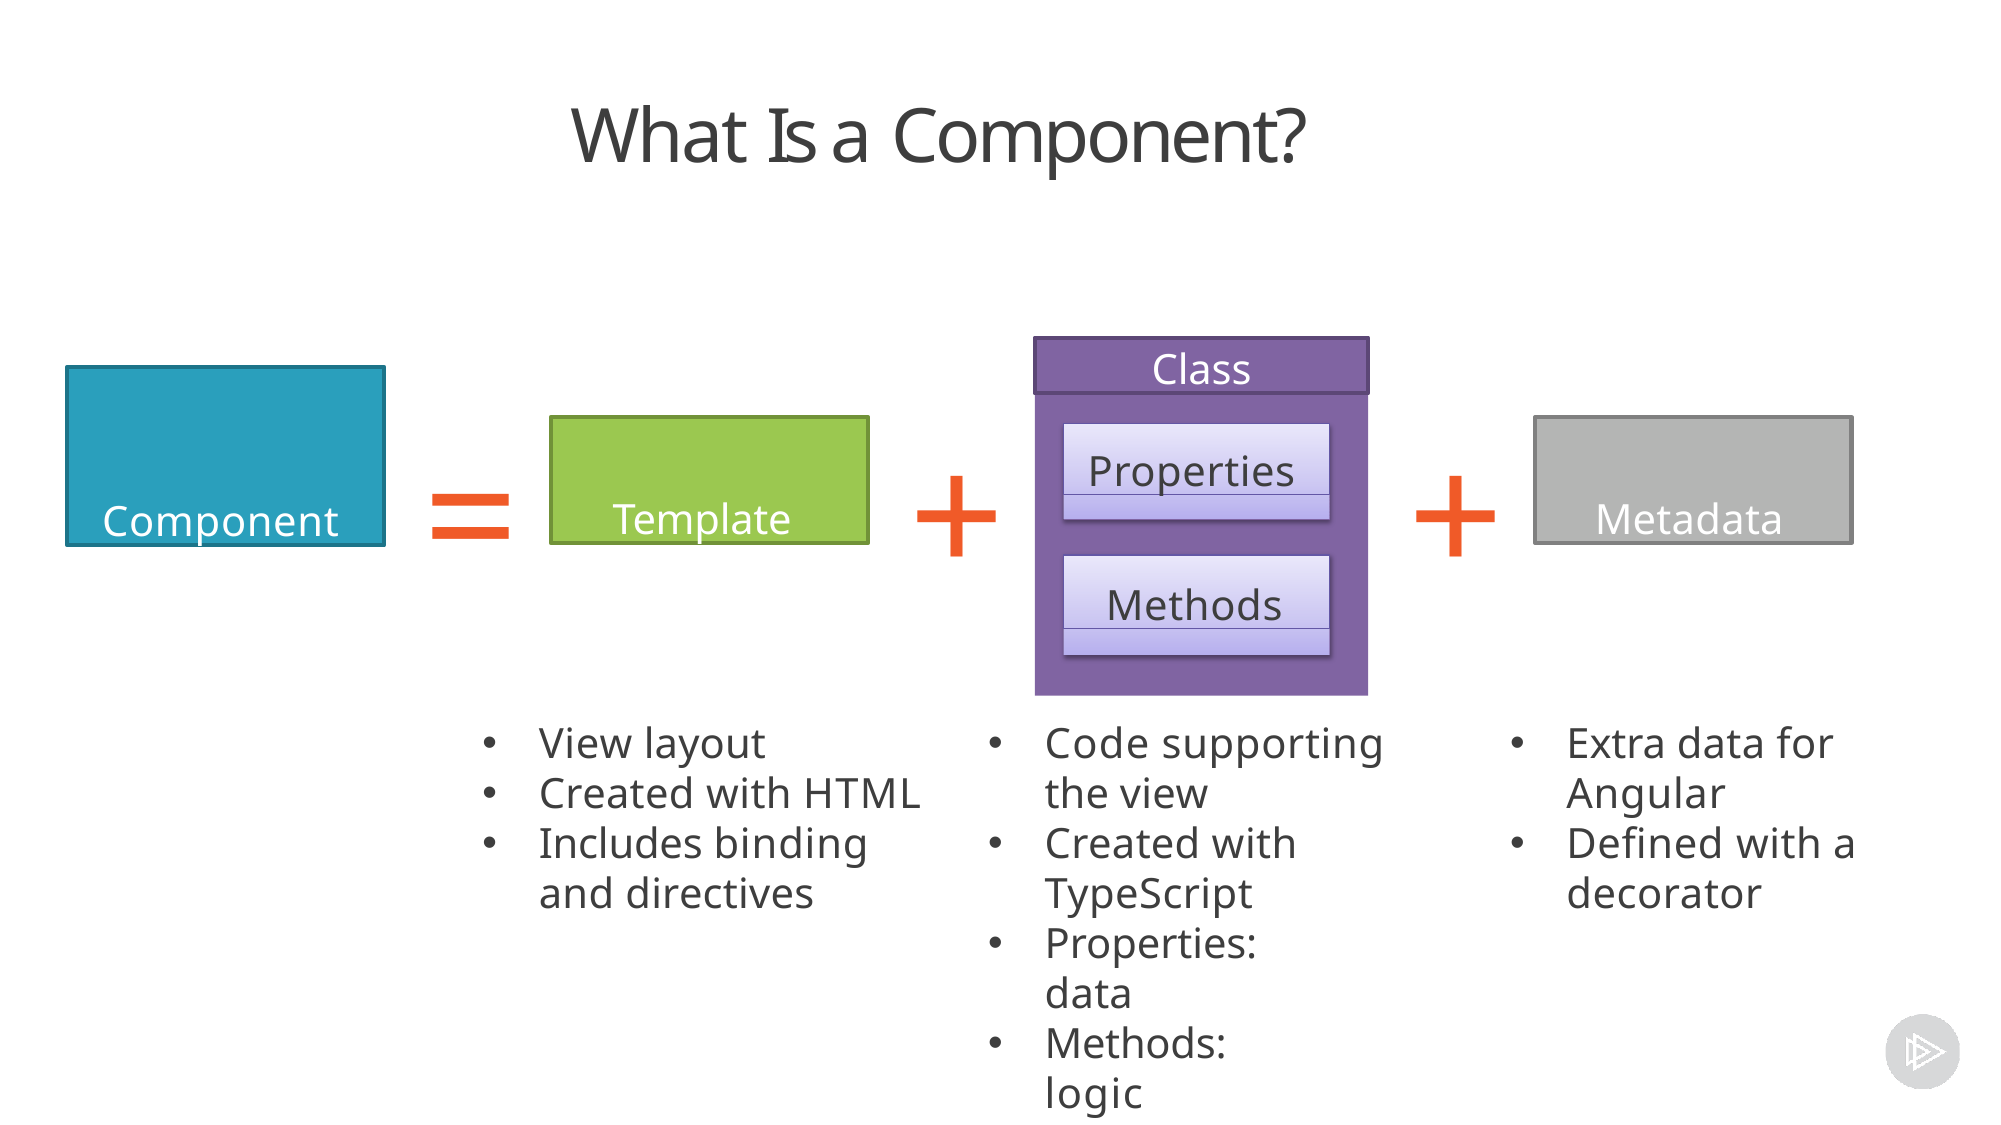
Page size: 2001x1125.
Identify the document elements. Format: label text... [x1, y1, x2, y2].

text_box [1056, 550, 1338, 666]
title What Is a Component? [567, 85, 1418, 276]
text_box [1034, 394, 1369, 696]
text_box View layout Created with HTML Includes binding and directives [480, 715, 944, 918]
text_box + Extra data for Angular Defined with a decorator [1406, 406, 1874, 918]
text_box Properties [1063, 423, 1330, 495]
text_box Methods [1063, 555, 1330, 629]
text_box Code supporting the view Created with TypeScript Properties: data Methods: logic [986, 715, 1401, 1118]
text_box [1056, 419, 1338, 430]
text_box [1055, 430, 1338, 532]
text_box [1063, 629, 1330, 655]
text_box [1063, 495, 1330, 519]
text_box Class [1034, 337, 1369, 394]
text_box = + [421, 406, 1016, 609]
picture [1885, 1014, 1960, 1089]
text_box Component [67, 366, 385, 546]
